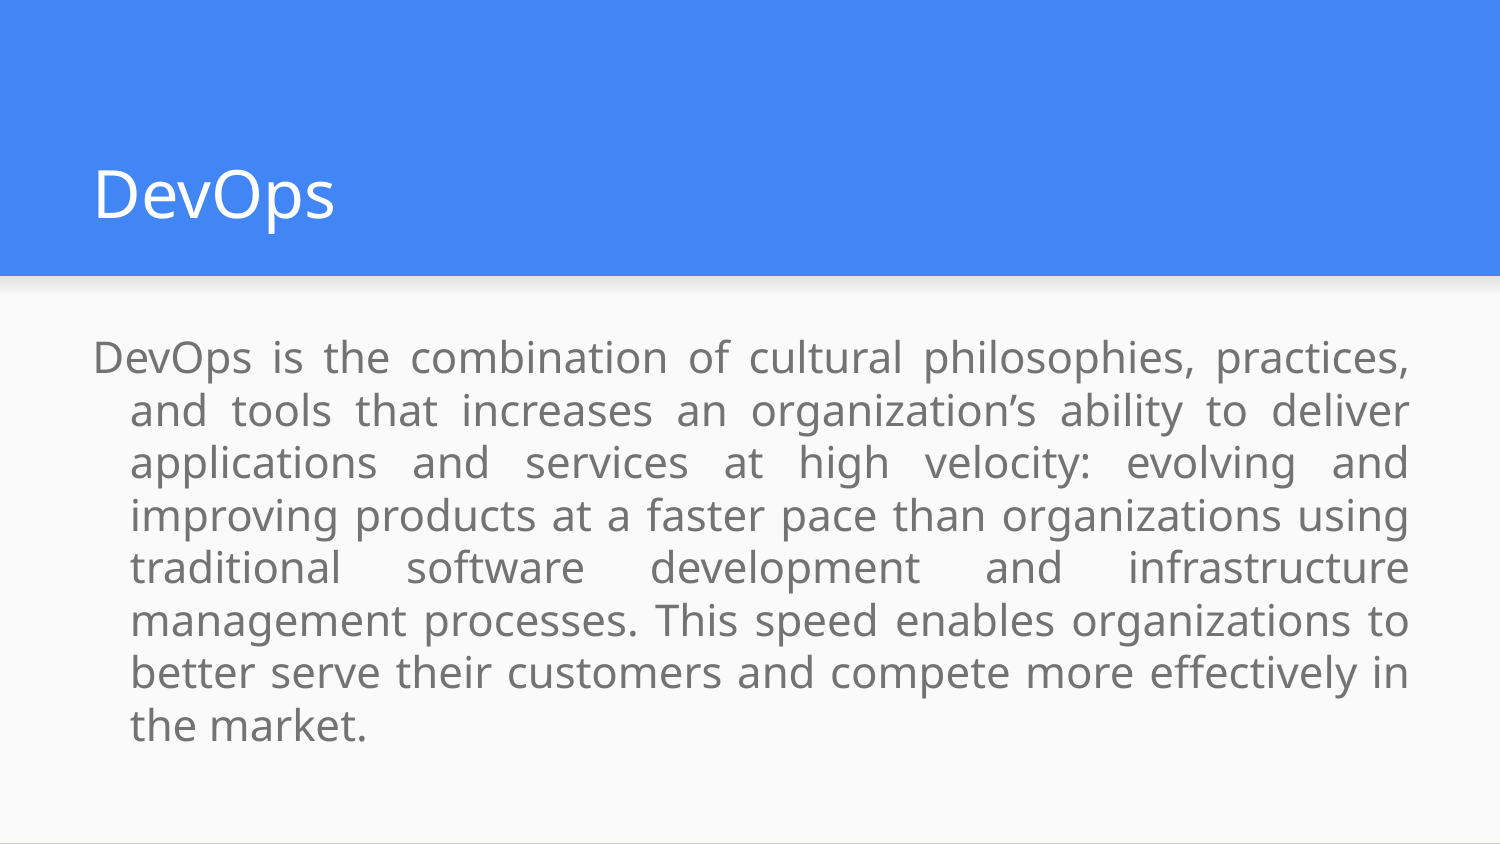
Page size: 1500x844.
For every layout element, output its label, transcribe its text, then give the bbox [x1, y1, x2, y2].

list DevOps is the combination of cultural philosophies, practices, and tools that increases an organization’s ability to deliver applications and services at high velocity: evolving and improving products at a faster pace than organizations using traditional software development and infrastructure management processes. This speed enables organizations to better serve their customers and compete more effectively in the market. [76, 314, 1427, 760]
title DevOps [76, 120, 1427, 248]
